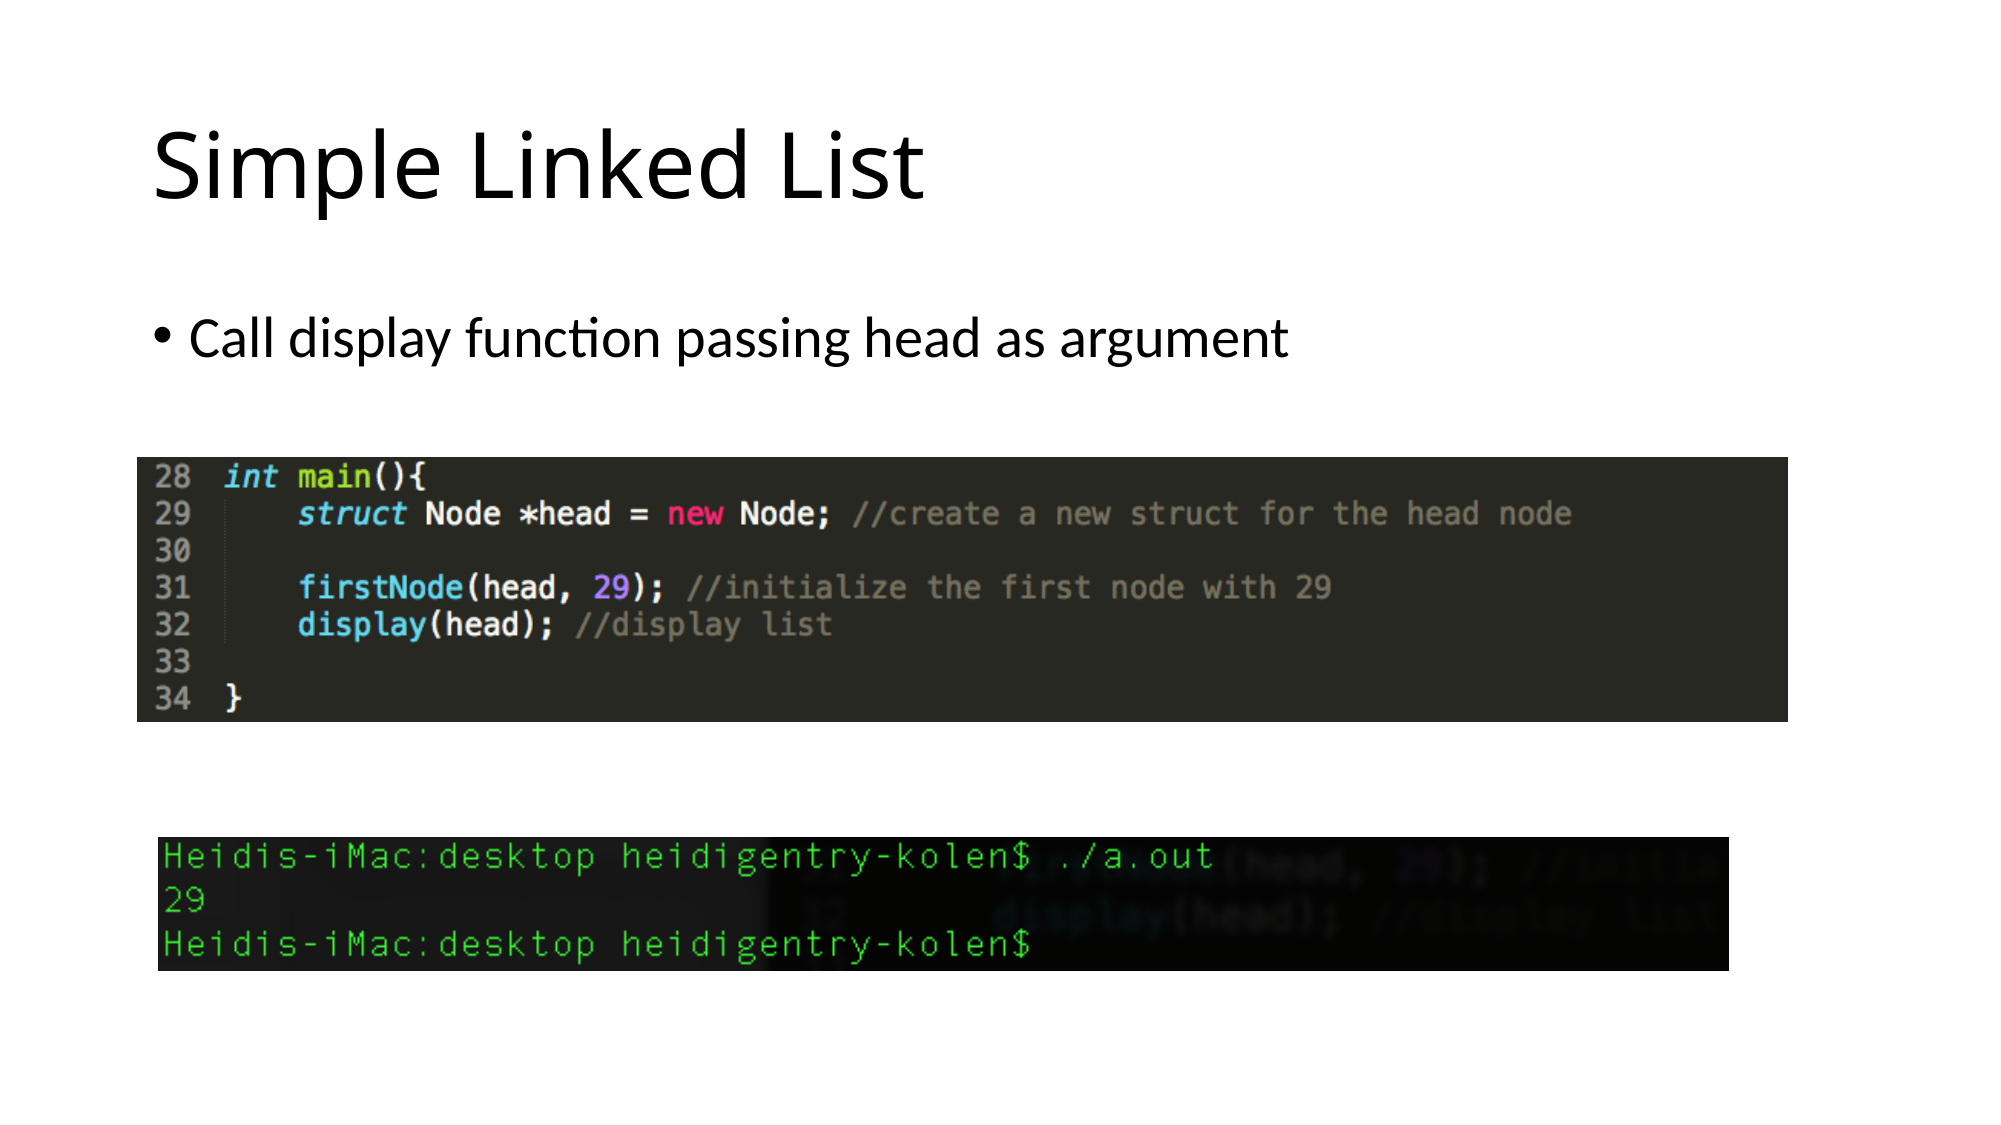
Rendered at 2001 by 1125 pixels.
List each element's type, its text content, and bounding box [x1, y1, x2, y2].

list Call display function passing head as argument [137, 299, 1863, 1014]
title Simple Linked List [137, 59, 1863, 278]
picture [137, 457, 1788, 722]
picture [157, 837, 1729, 971]
